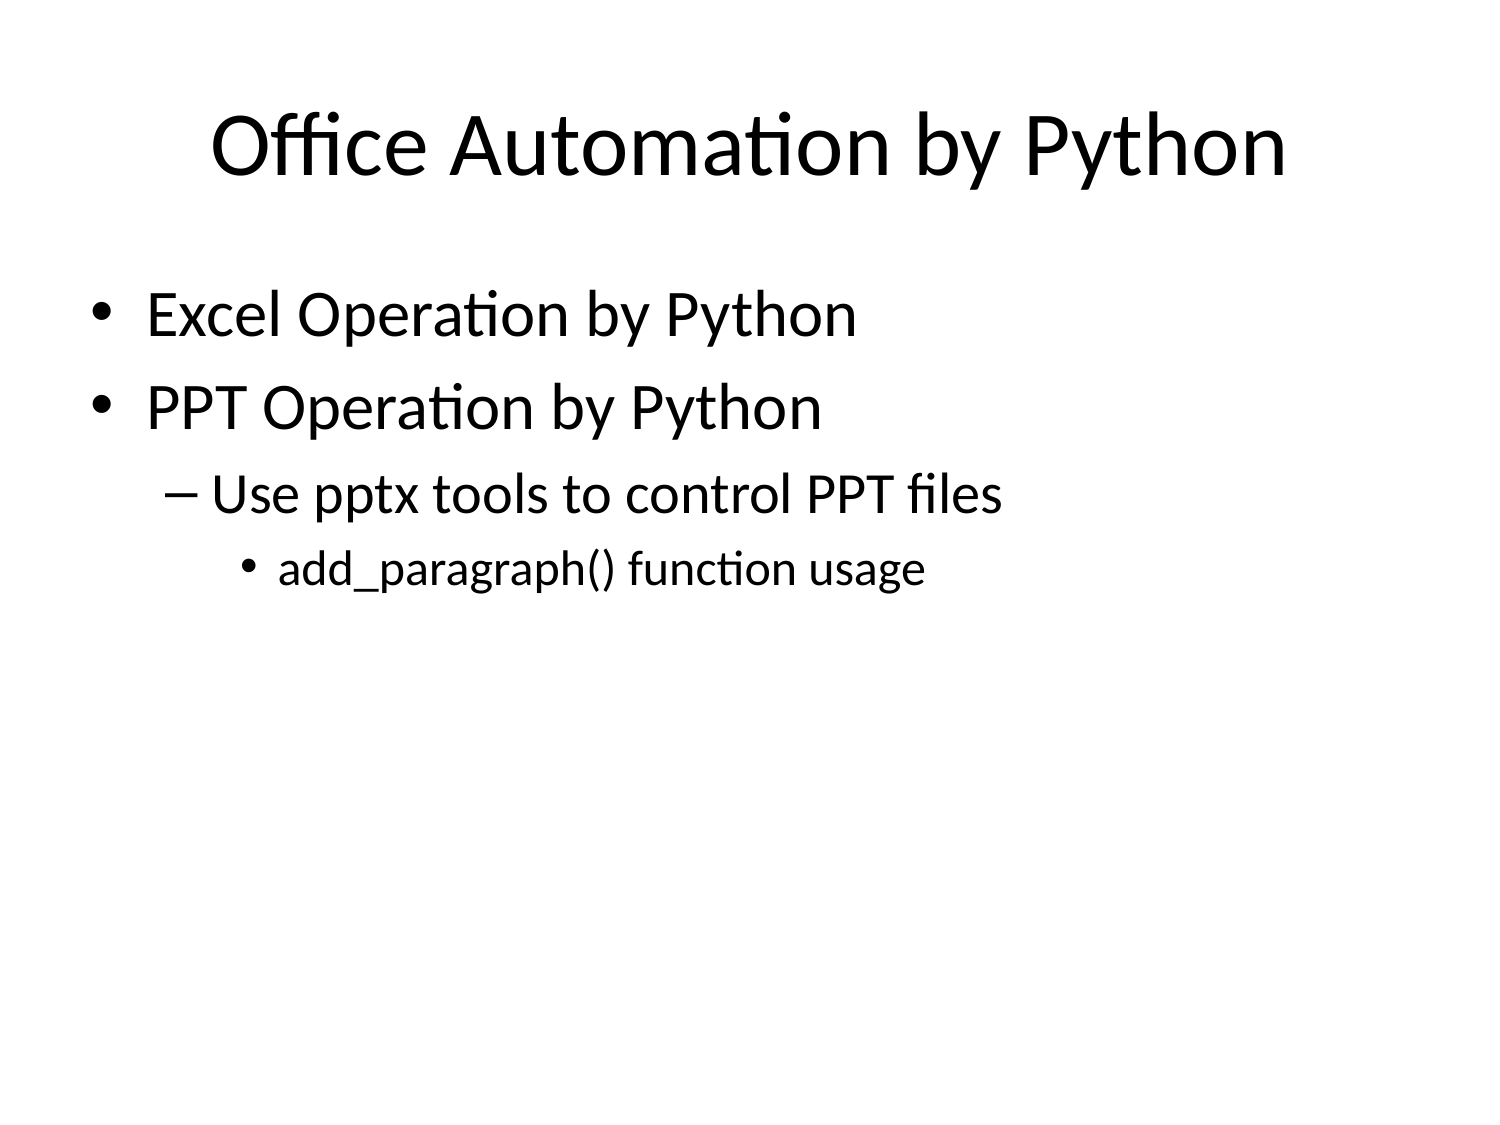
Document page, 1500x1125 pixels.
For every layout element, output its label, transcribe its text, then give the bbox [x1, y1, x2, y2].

title Office Automation by Python [75, 45, 1425, 233]
list Excel Operation by Python PPT Operation by Python Use pptx tools to control PPT files add_paragraph() function usage [75, 262, 1425, 1005]
